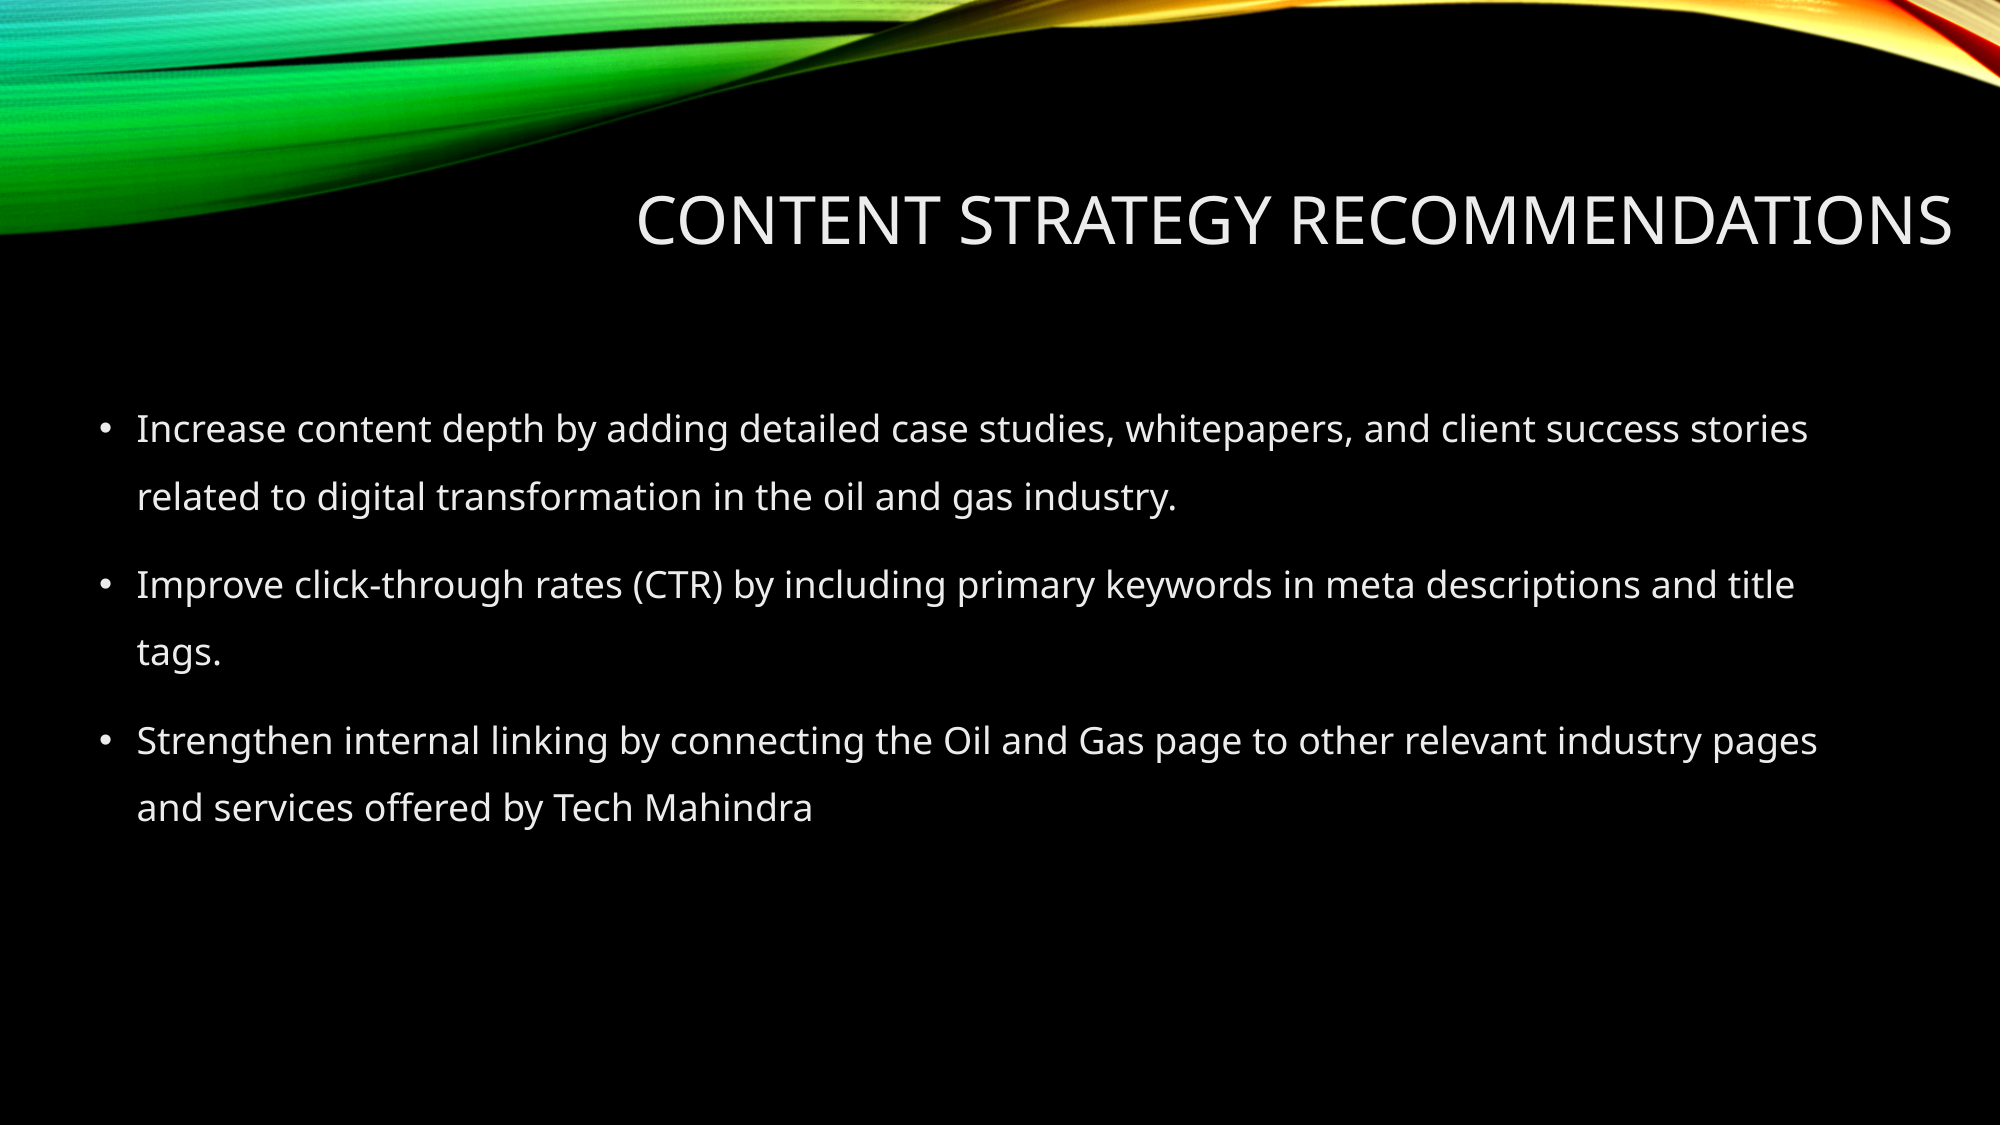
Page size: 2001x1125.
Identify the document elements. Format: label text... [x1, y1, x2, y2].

list Increase content depth by adding detailed case studies, whitepapers, and client success stories related to digital transformation in the oil and gas industry. Improve click-through rates (CTR) by including primary keywords in meta descriptions and title tags. Strengthen internal linking by connecting the Oil and Gas page to other relevant industry pages and services offered by Tech Mahindra [84, 375, 1860, 1036]
picture [0, 0, 2000, 237]
title CONTENT STRATEGY RECOMMENDATIONS [368, 116, 1970, 329]
